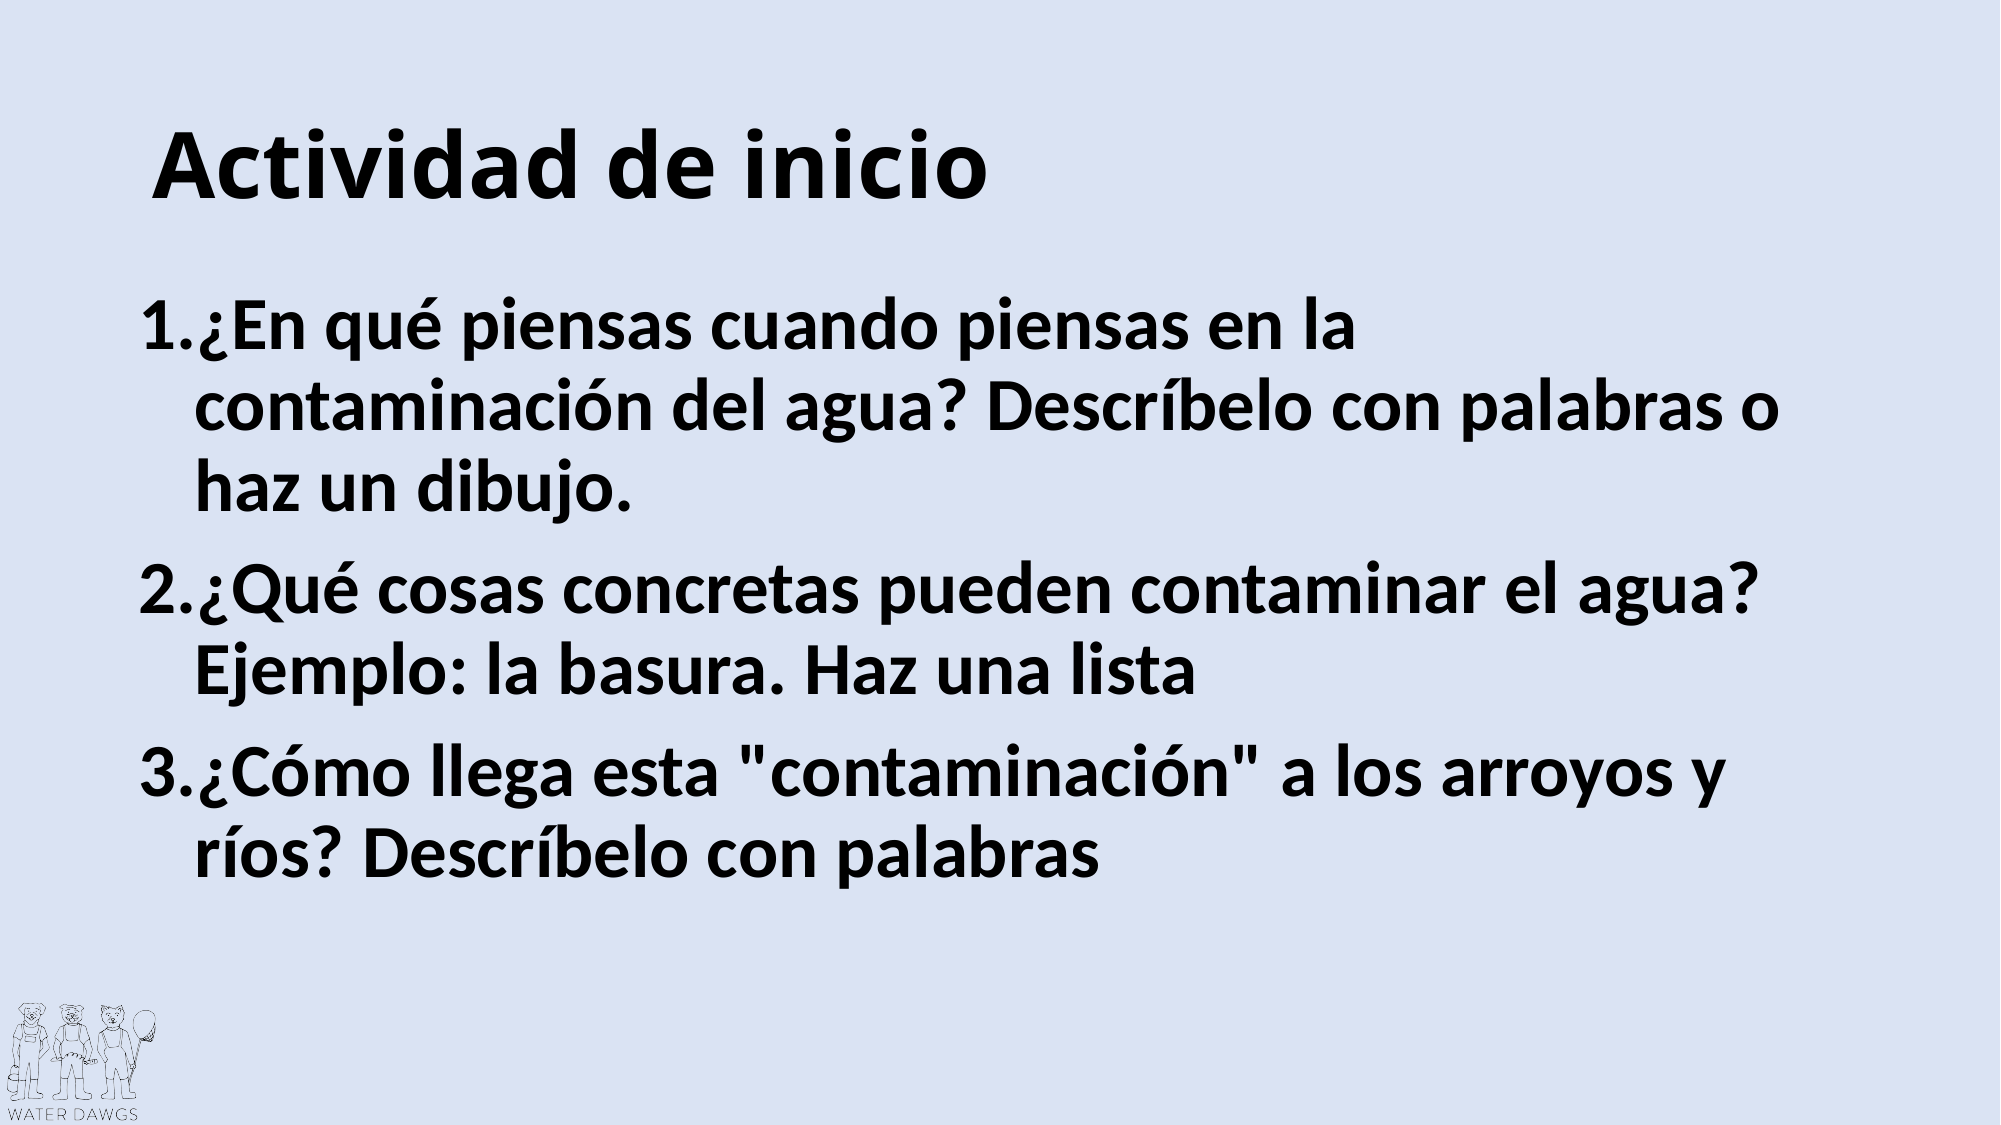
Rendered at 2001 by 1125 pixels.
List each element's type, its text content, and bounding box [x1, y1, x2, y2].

list ¿En qué piensas cuando piensas en la contaminación del agua? Descríbelo con palabras o haz un dibujo. ¿Qué cosas concretas pueden contaminar el agua? Ejemplo: la basura. Haz una lista ¿Cómo llega esta "contaminación" a los arroyos y ríos? Descríbelo con palabras [123, 277, 1849, 992]
title Actividad de inicio [137, 59, 1863, 278]
picture [0, 967, 172, 1125]
